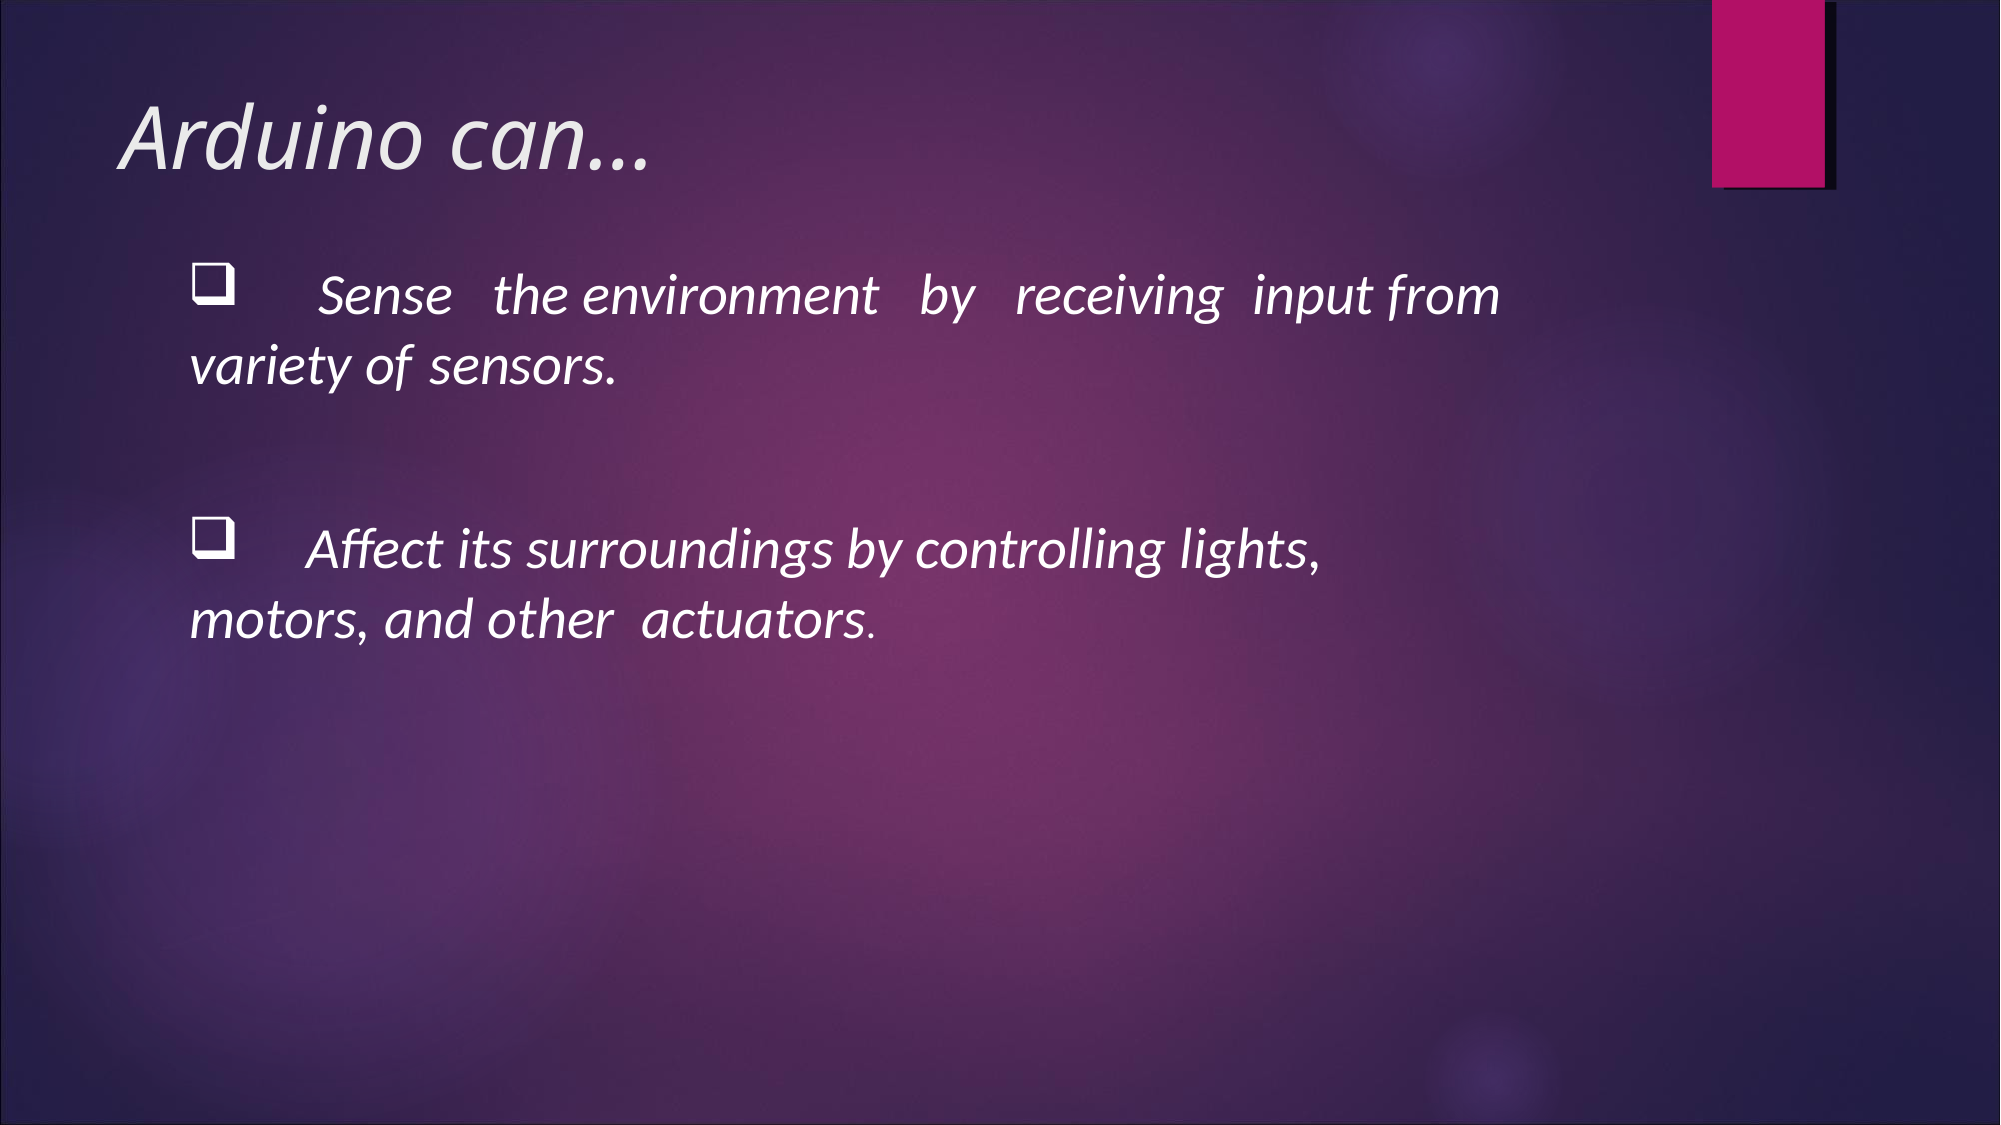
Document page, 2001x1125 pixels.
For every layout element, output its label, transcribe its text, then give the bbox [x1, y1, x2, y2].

text_box Sense the environment by receiving input from variety of sensors. Affect its surroundings by controlling lights, motors, and other actuators. [187, 233, 1511, 651]
title Arduino can… [118, 79, 736, 270]
picture [0, 0, 2000, 1125]
